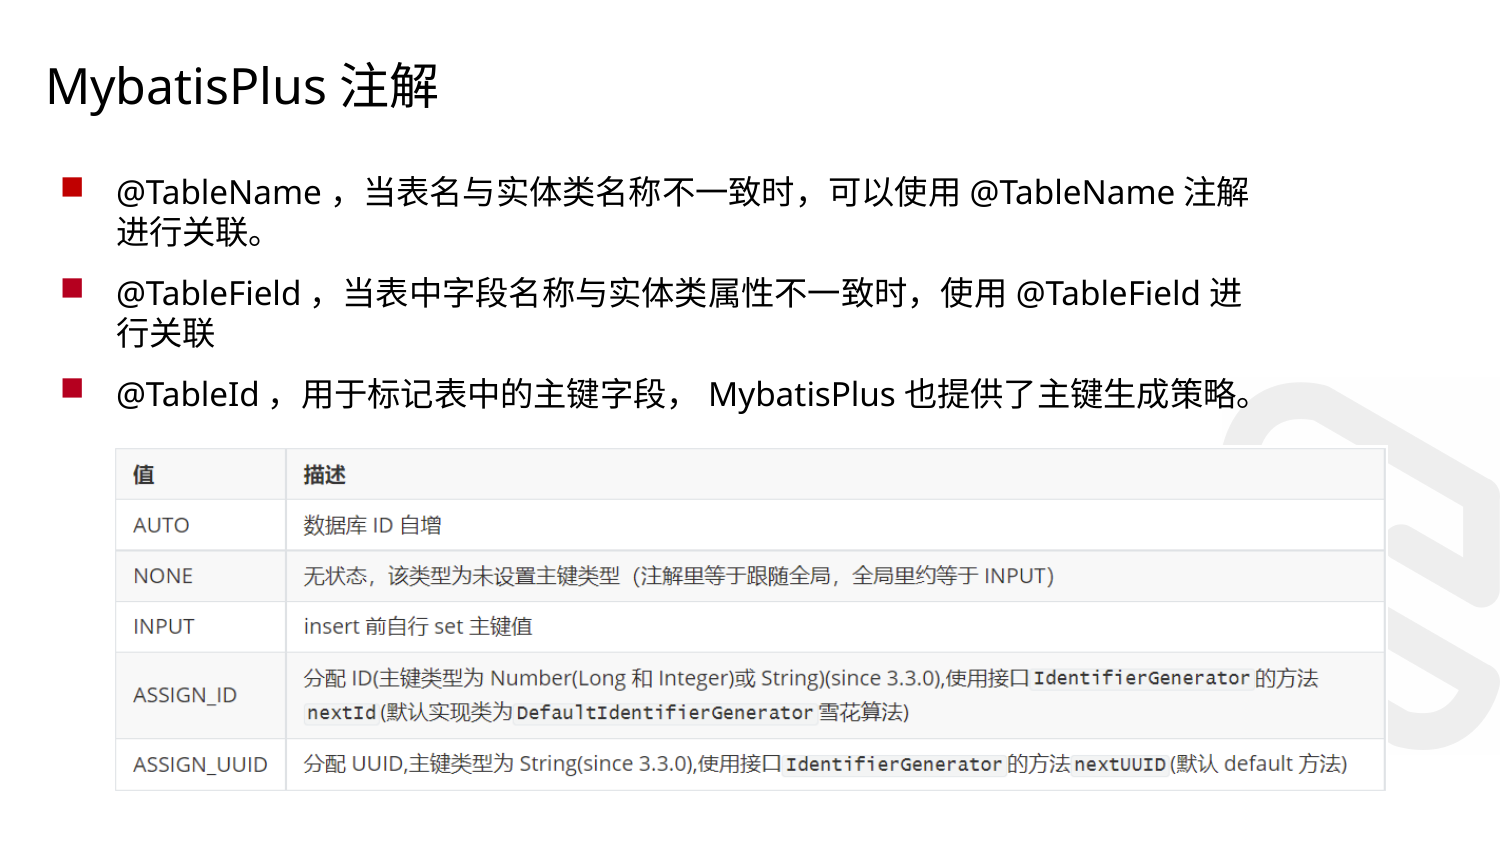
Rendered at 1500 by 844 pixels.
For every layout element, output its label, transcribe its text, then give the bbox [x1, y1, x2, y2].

subtitle MybatisPlus注解 [45, 40, 798, 128]
picture [112, 377, 1500, 794]
text_box @TableName，当表名与实体类名称不一致时，可以使用@TableName注解进行关联。 @TableField，当表中字段名称与实体类属性不一致时，使用@TableField进行关联 @TableId，用于标记表中的主键字段，MybatisPlus也提供了主键生成策略。 [44, 164, 1290, 755]
